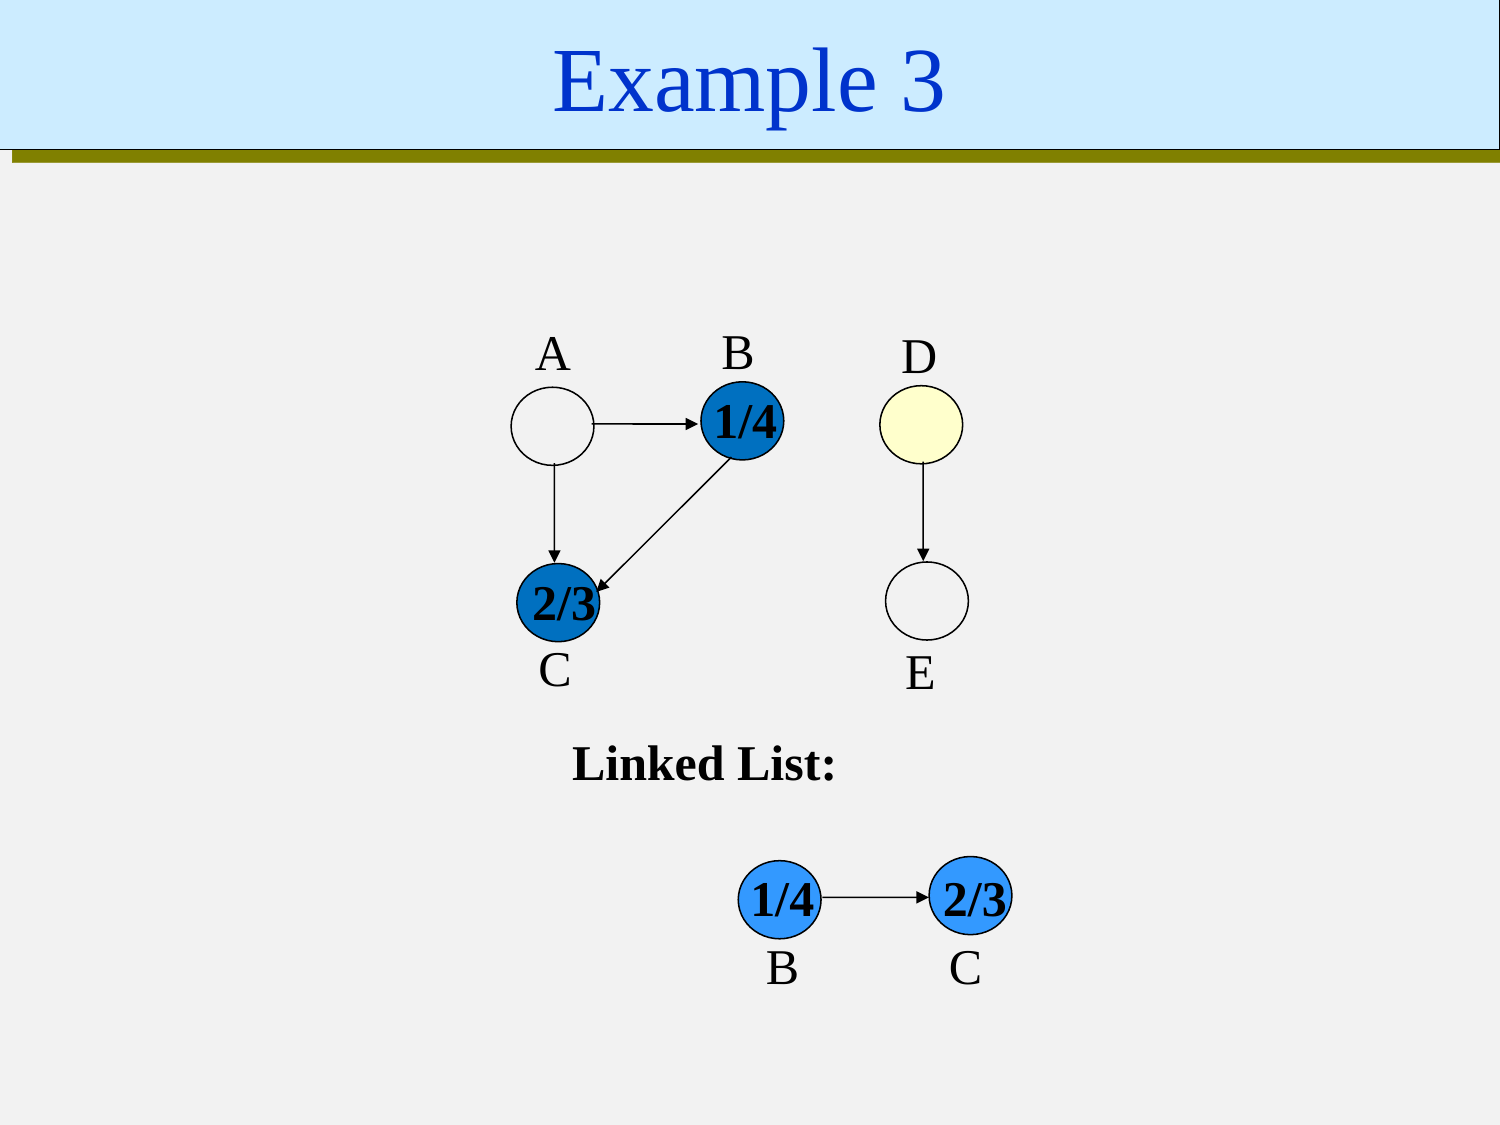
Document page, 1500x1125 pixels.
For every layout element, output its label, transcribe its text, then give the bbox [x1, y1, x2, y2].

text_box [591, 417, 698, 431]
text_box A [520, 313, 586, 389]
text_box [885, 561, 969, 633]
text_box Linked List: [557, 723, 853, 798]
text_box C [934, 934, 998, 1002]
text_box D [886, 316, 953, 392]
text_box 1/4 [698, 380, 793, 456]
text_box [731, 456, 761, 460]
text_box B [751, 926, 815, 1002]
text_box E [890, 632, 951, 707]
text_box [917, 461, 930, 562]
text_box Example 3 [0, 0, 1500, 150]
text_box C [523, 639, 588, 704]
text_box B [706, 312, 770, 380]
text_box [511, 389, 594, 466]
text_box 2/3 [517, 563, 612, 639]
text_box [879, 392, 963, 464]
text_box 2/3 [928, 859, 1022, 934]
text_box [822, 891, 929, 904]
text_box 1/4 [735, 859, 830, 935]
text_box [548, 463, 561, 563]
